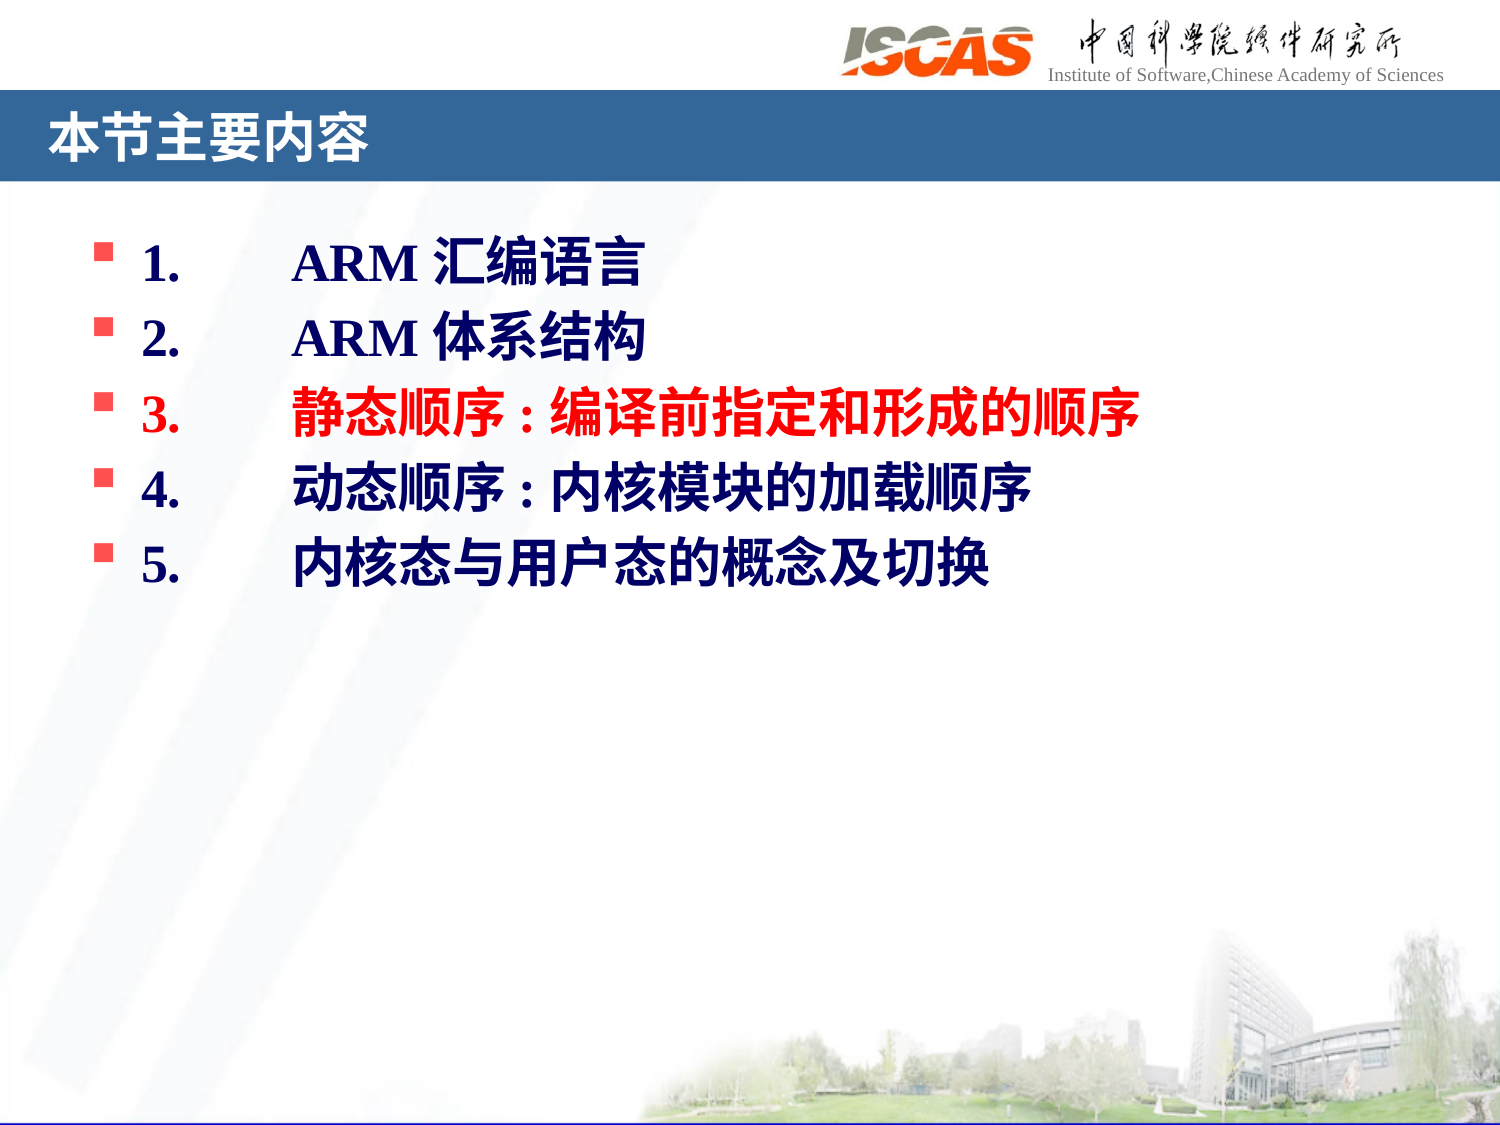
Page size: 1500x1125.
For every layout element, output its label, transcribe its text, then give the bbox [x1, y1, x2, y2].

picture [1077, 15, 1402, 71]
list 1. ARM汇编语言 2. ARM体系结构 3. 静态顺序:编译前指定和形成的顺序 4. 动态顺序:内核模块的加载顺序 5. 内核态与用户态的概念及切换 [73, 219, 1427, 1024]
picture [0, 182, 1500, 1125]
picture [837, 18, 1045, 87]
title 本节主要内容 [0, 89, 1500, 182]
